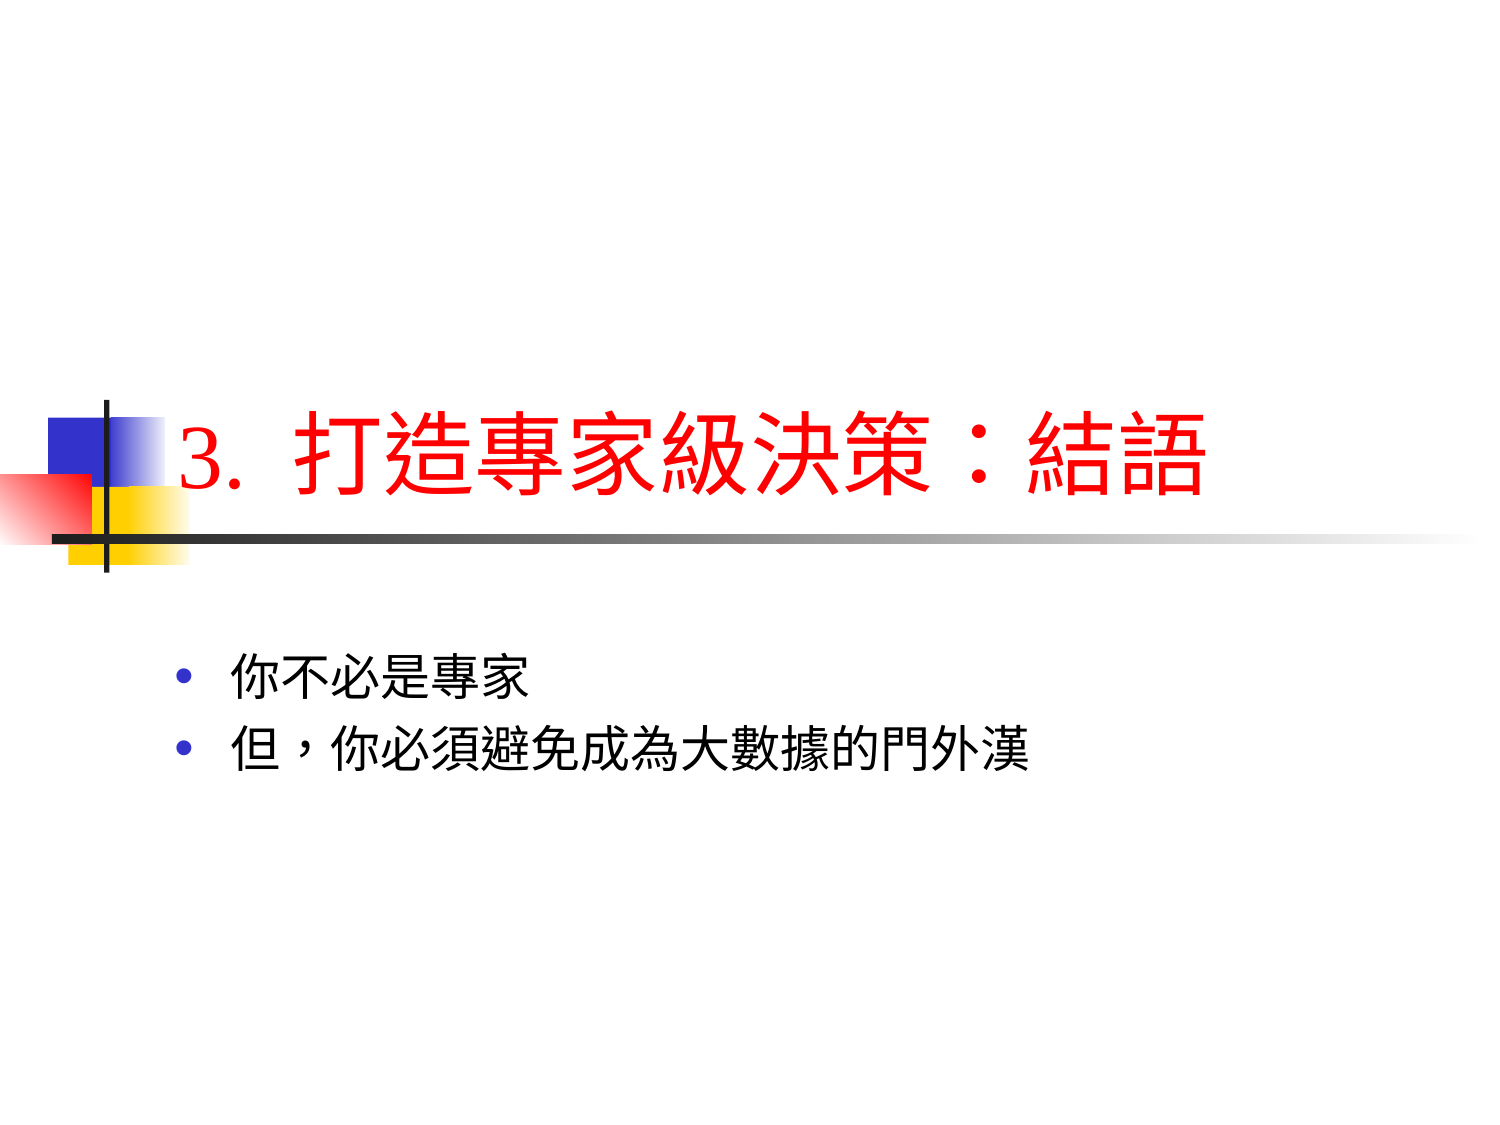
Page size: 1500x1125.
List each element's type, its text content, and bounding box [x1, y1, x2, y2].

subtitle 你不必是專家 但，你必須避免成為大數據的門外漢 [159, 637, 1353, 925]
title 3. 打造專家級決策：結語 [162, 275, 1438, 515]
